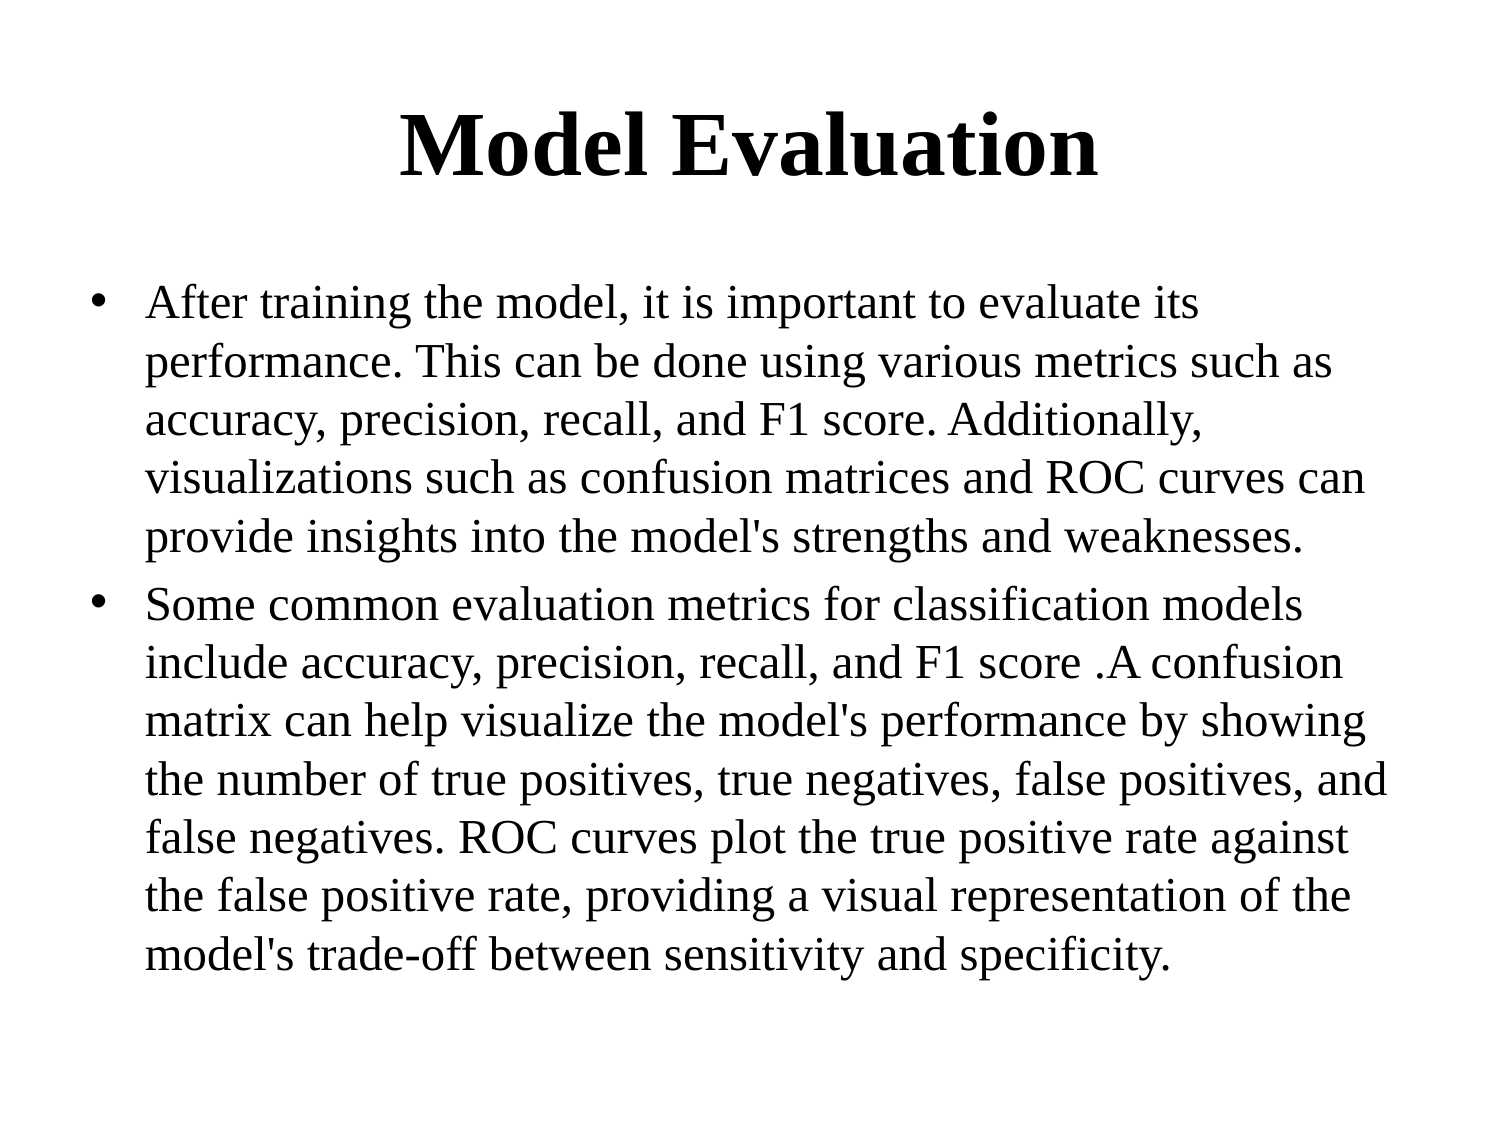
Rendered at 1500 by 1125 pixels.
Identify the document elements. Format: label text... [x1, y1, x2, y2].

title Model Evaluation [75, 45, 1425, 233]
list After training the model, it is important to evaluate its performance. This can be done using various metrics such as accuracy, precision, recall, and F1 score. Additionally, visualizations such as confusion matrices and ROC curves can provide insights into the model's strengths and weaknesses. Some common evaluation metrics for classification models include accuracy, precision, recall, and F1 score .A confusion matrix can help visualize the model's performance by showing the number of true positives, true negatives, false positives, and false negatives. ROC curves plot the true positive rate against the false positive rate, providing a visual representation of the model's trade-off between sensitivity and specificity. [75, 262, 1425, 1005]
